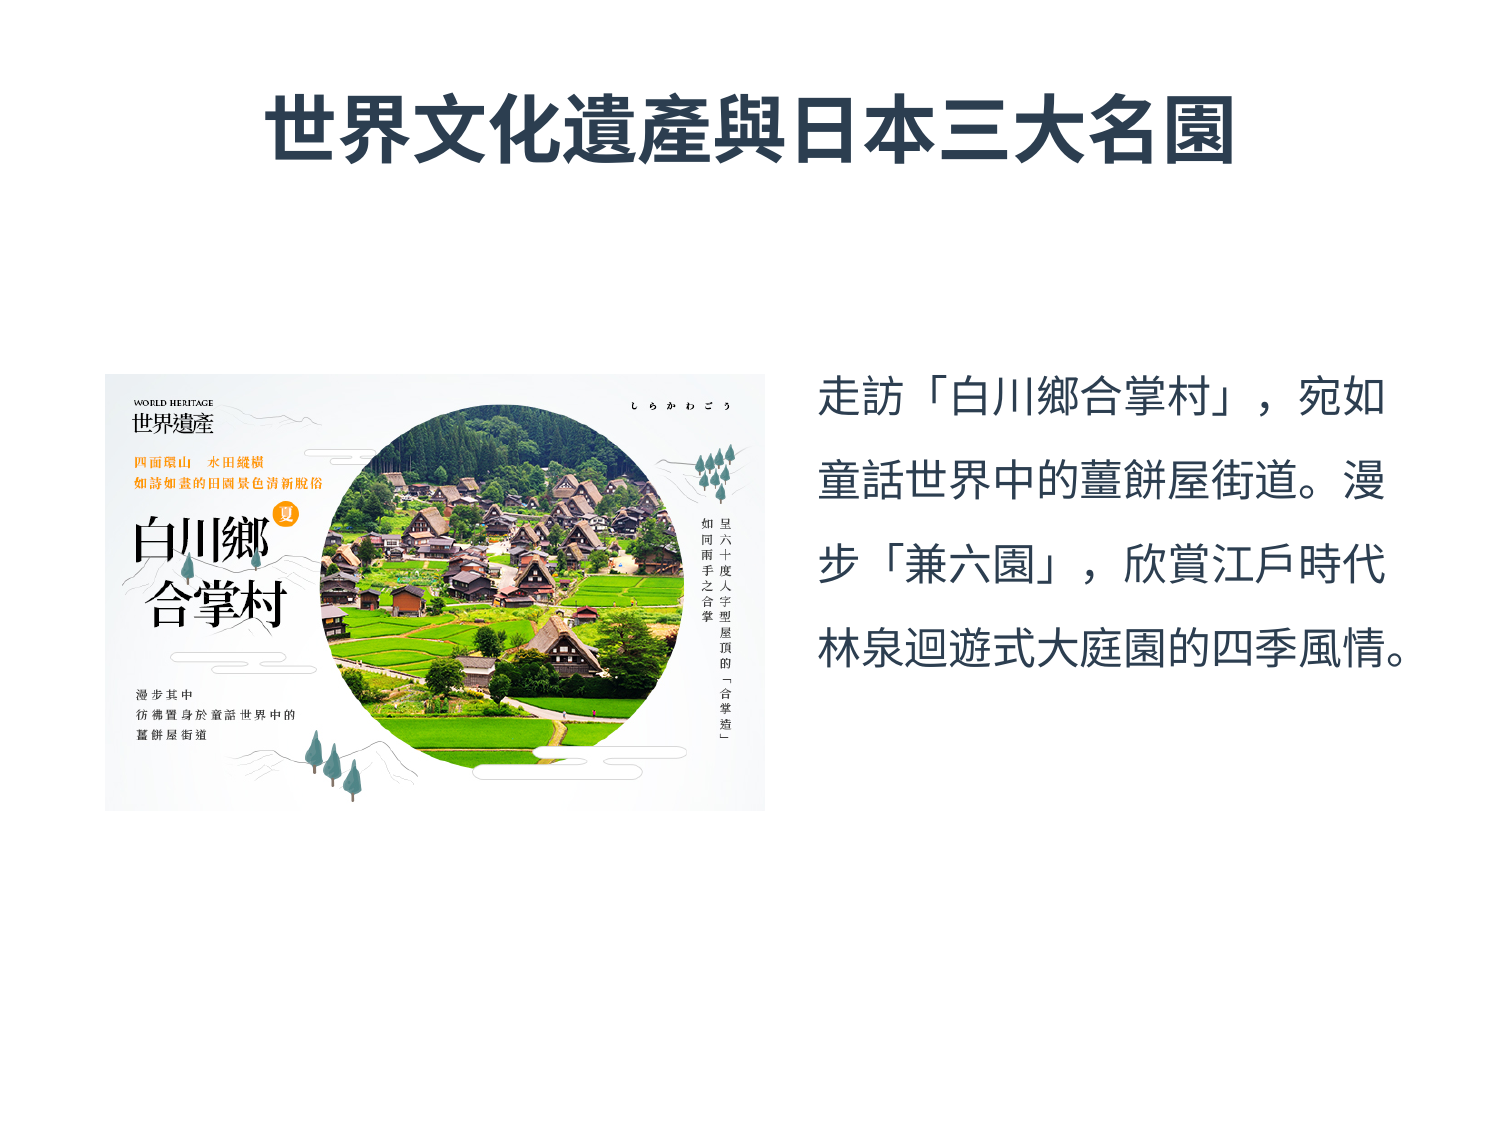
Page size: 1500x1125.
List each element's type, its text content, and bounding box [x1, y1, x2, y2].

picture [104, 374, 766, 811]
text_box 世界文化遺產與日本三大名園 [89, 74, 1410, 180]
text_box 走訪「白川鄉合掌村」，宛如童話世界中的薑餅屋街道。漫步「兼六園」，欣賞江戶時代林泉迴遊式大庭園的四季風情。 [802, 329, 1403, 681]
